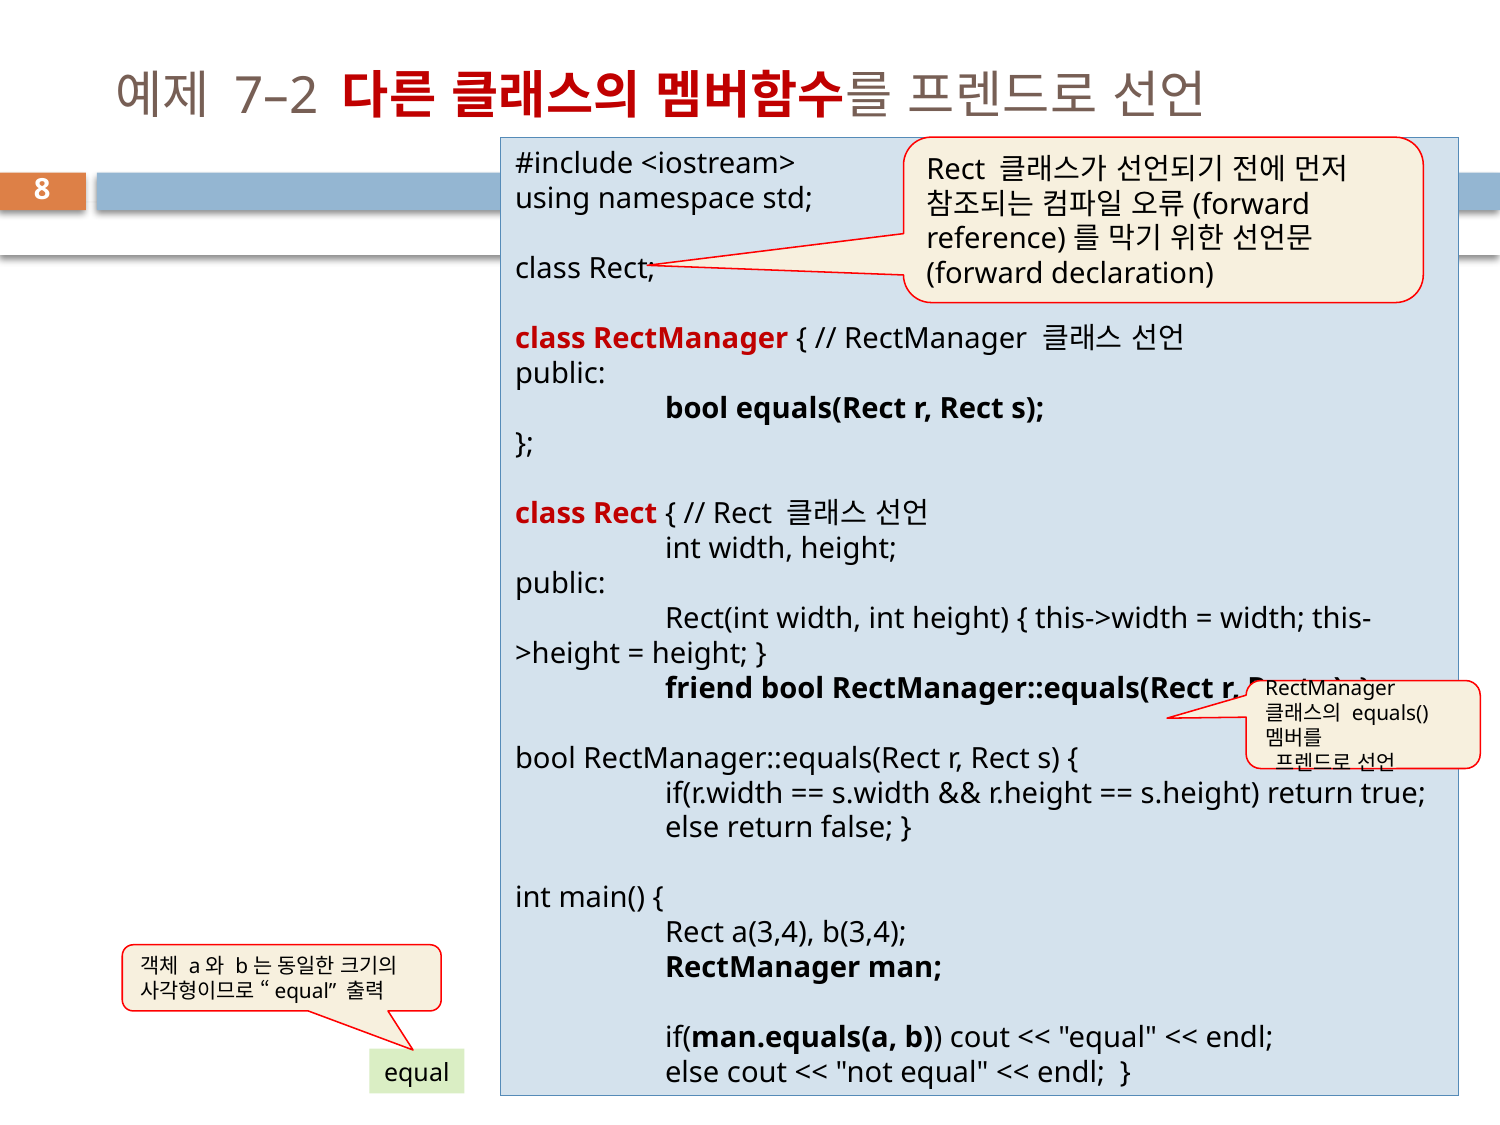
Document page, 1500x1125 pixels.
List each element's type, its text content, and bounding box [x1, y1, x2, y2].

text_box 객체 a와 b는 동일한 크기의 사각형이므로 “equal” 출력 [120, 943, 443, 1052]
slide_number 8 [0, 170, 87, 211]
title 예제 7–2 다른 클래스의 멤버함수를 프렌드로 선언 [100, 37, 1438, 149]
text_box RectManager 클래스의 equals() 멤버를 프렌드로 선언 [1165, 678, 1482, 771]
text_box #include <iostream> using namespace std; class Rect; class RectManager { // RectManager 클래스 선언 public: bool equals(Rect r, Rect s); }; class Rect { // Rect 클래스 선언 int width, height; public: Rect(int width, int height) { this->width = width; this->height = height; } friend bool RectManager::equals(Rect r, Rect s); }; bool RectManager::equals(Rect r, Rect s) { if(r.width == s.width && r.height == s.height) return true; else return false; } int main() { Rect a(3,4), b(3,4); RectManager man; if(man.equals(a, b)) cout << "equal" << endl; else cout << "not equal" << endl; } [500, 137, 1459, 1096]
text_box equal [369, 1048, 465, 1094]
text_box Rect 클래스가 선언되기 전에 먼저 참조되는 컴파일 오류(forward reference)를 막기 위한 선언문(forward declaration) [645, 135, 1425, 305]
